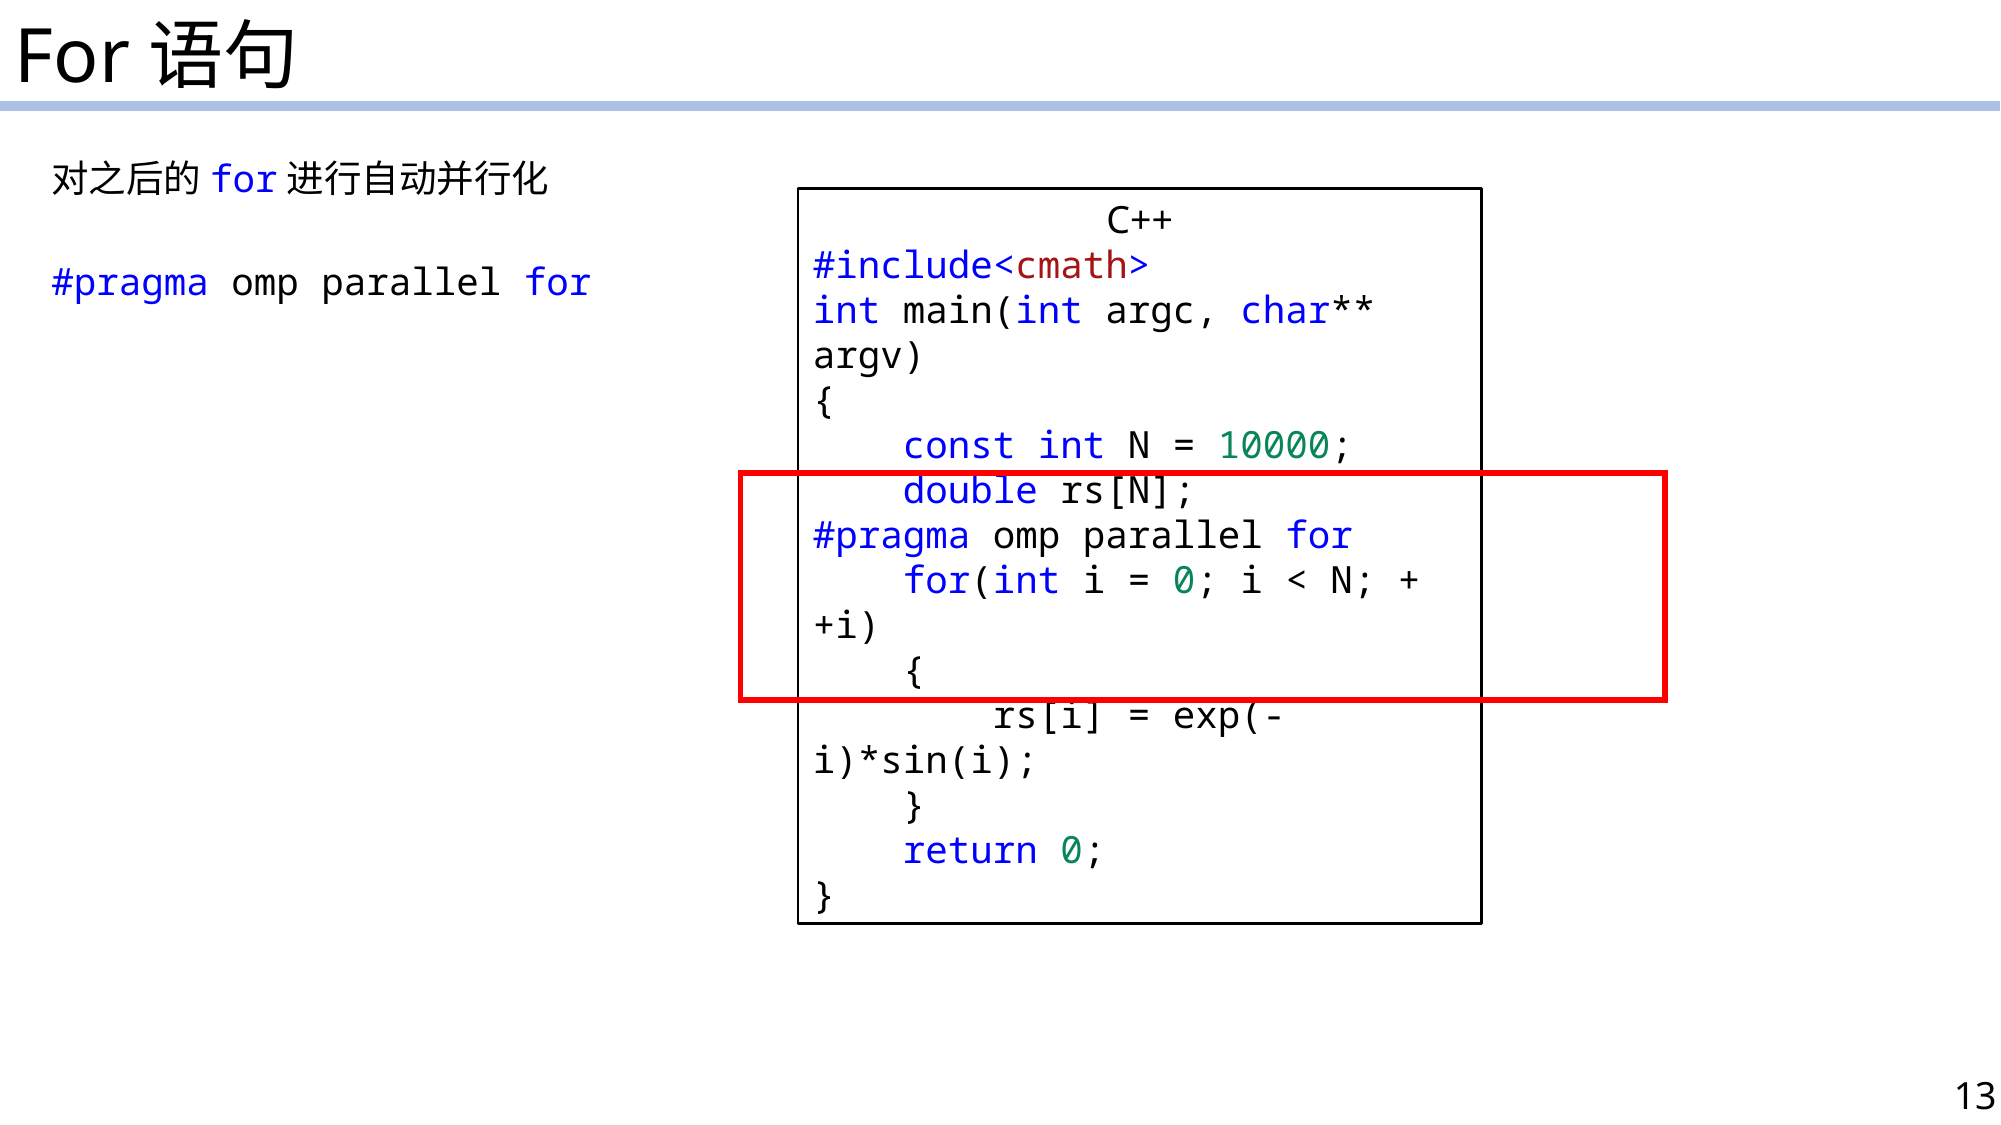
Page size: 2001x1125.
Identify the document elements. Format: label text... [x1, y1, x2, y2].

text_box 13 [1868, 1064, 2000, 1125]
text_box C++ #include<cmath> int main(int argc, char** argv) { const int N = 10000; double rs[N]; #pragma omp parallel for for(int i = 0; i < N; ++i) { rs[i] = exp(-i)*sin(i); } return 0; } [798, 188, 1482, 472]
text_box 对之后的for进行自动并行化 [36, 147, 582, 208]
text_box #pragma omp parallel for [36, 250, 612, 311]
text_box [739, 472, 1666, 701]
text_box C++ #include<cmath> int main(int argc, char** argv) { const int N = 10000; double rs[N]; #pragma omp parallel for for(int i = 0; i < N; ++i) { rs[i] = exp(-i)*sin(i); } return 0; } [798, 701, 1482, 924]
text_box For语句 [0, 0, 2000, 101]
